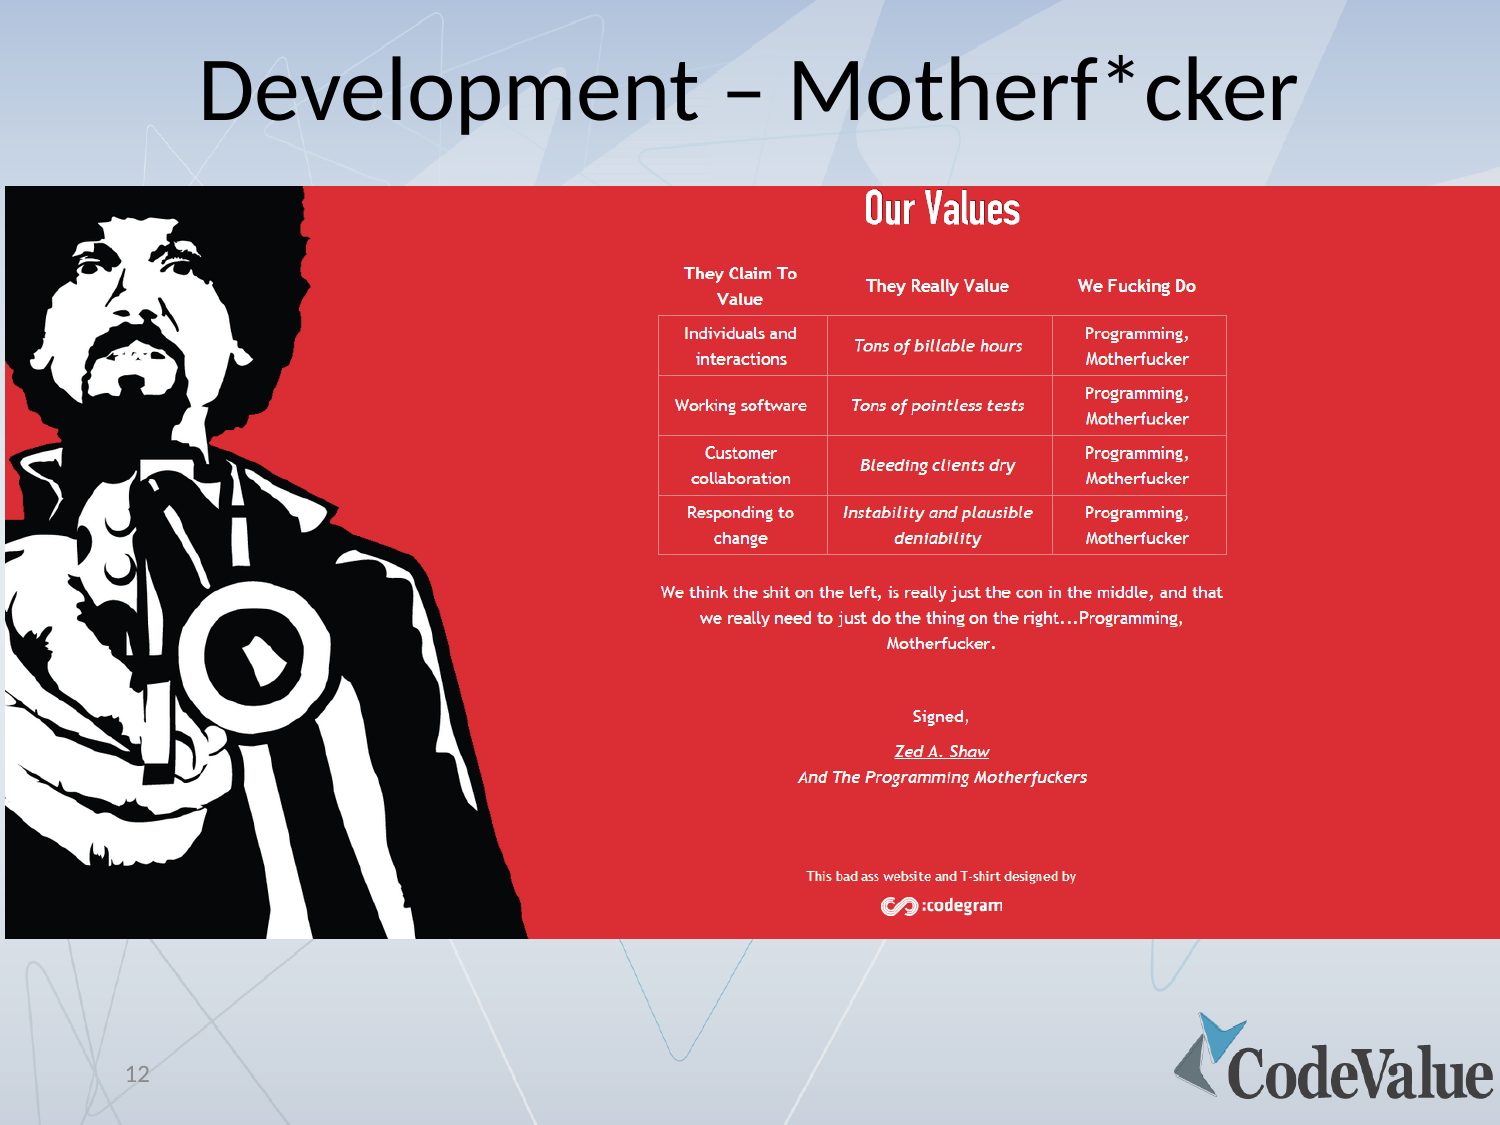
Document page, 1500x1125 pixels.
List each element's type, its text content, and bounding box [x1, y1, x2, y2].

title Development – Motherf*cker [75, 19, 1425, 149]
slide_number 12 [100, 1042, 166, 1103]
picture [0, 0, 1500, 1125]
